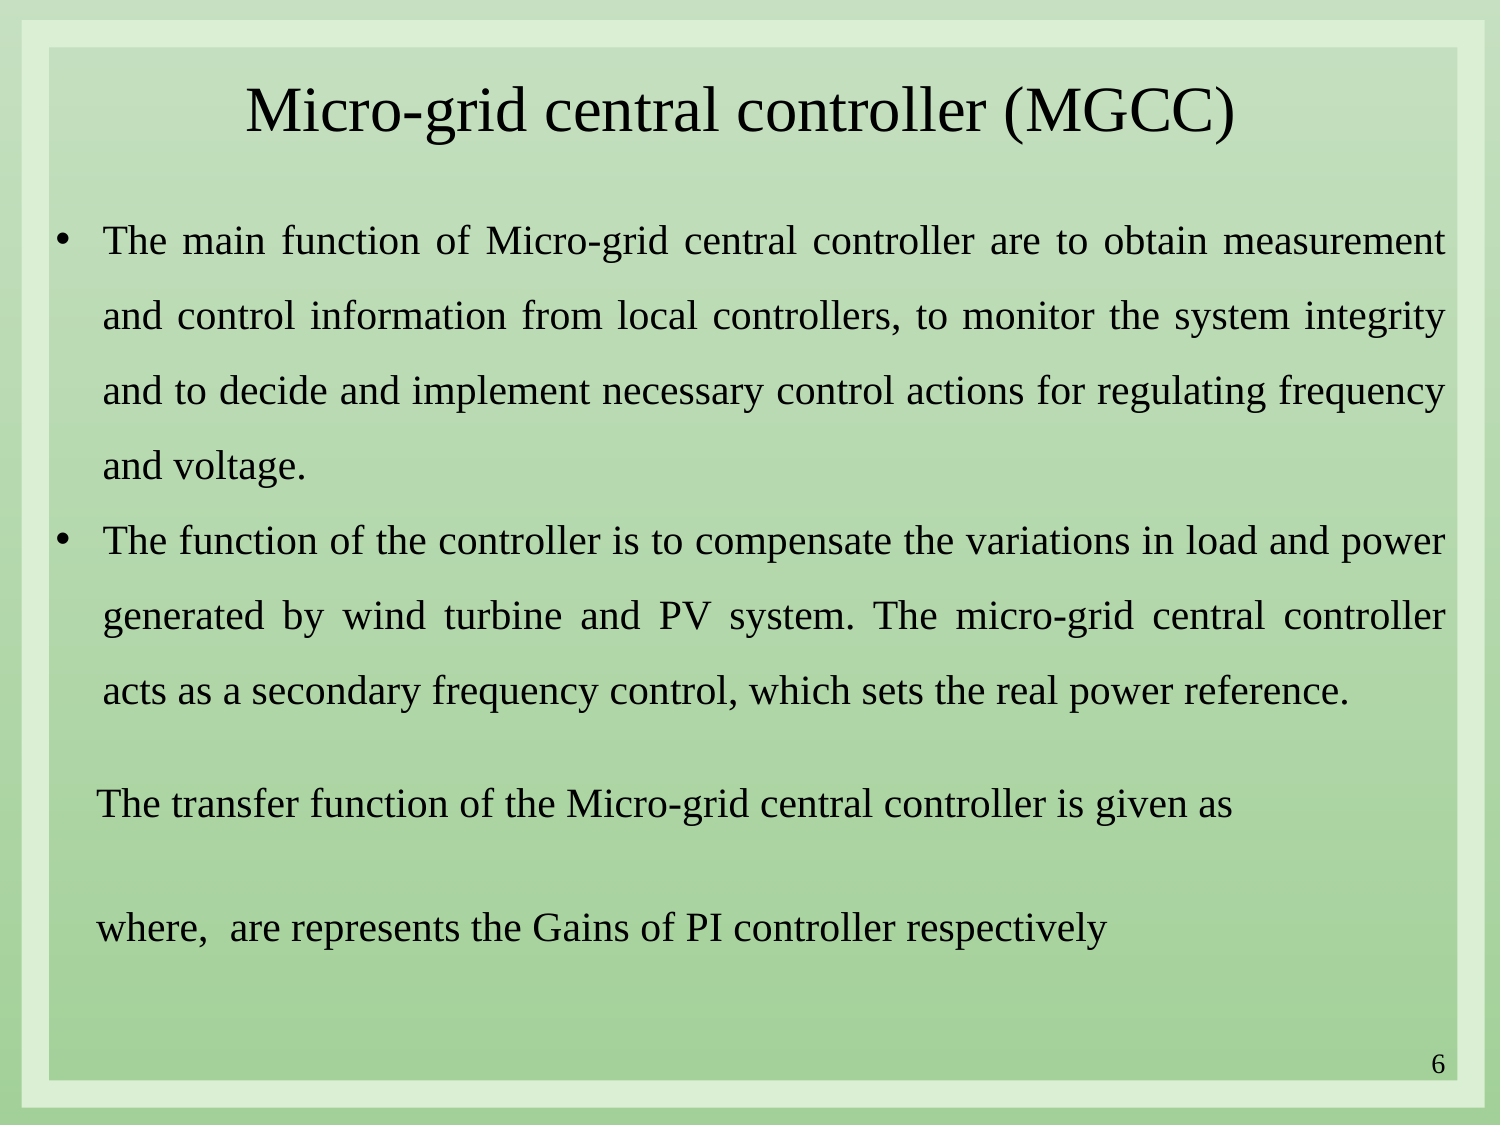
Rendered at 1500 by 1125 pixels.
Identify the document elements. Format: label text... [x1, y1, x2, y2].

text_box The main function of Micro-grid central controller are to obtain measurement and control information from local controllers, to monitor the system integrity and to decide and implement necessary control actions for regulating frequency and voltage. The function of the controller is to compensate the variations in load and power generated by wind turbine and PV system. The micro-grid central controller acts as a secondary frequency control, which sets the real power reference. [40, 180, 1462, 871]
text_box 6 [1384, 1038, 1461, 1087]
text_box Micro-grid central controller (MGCC) [59, 59, 1423, 152]
